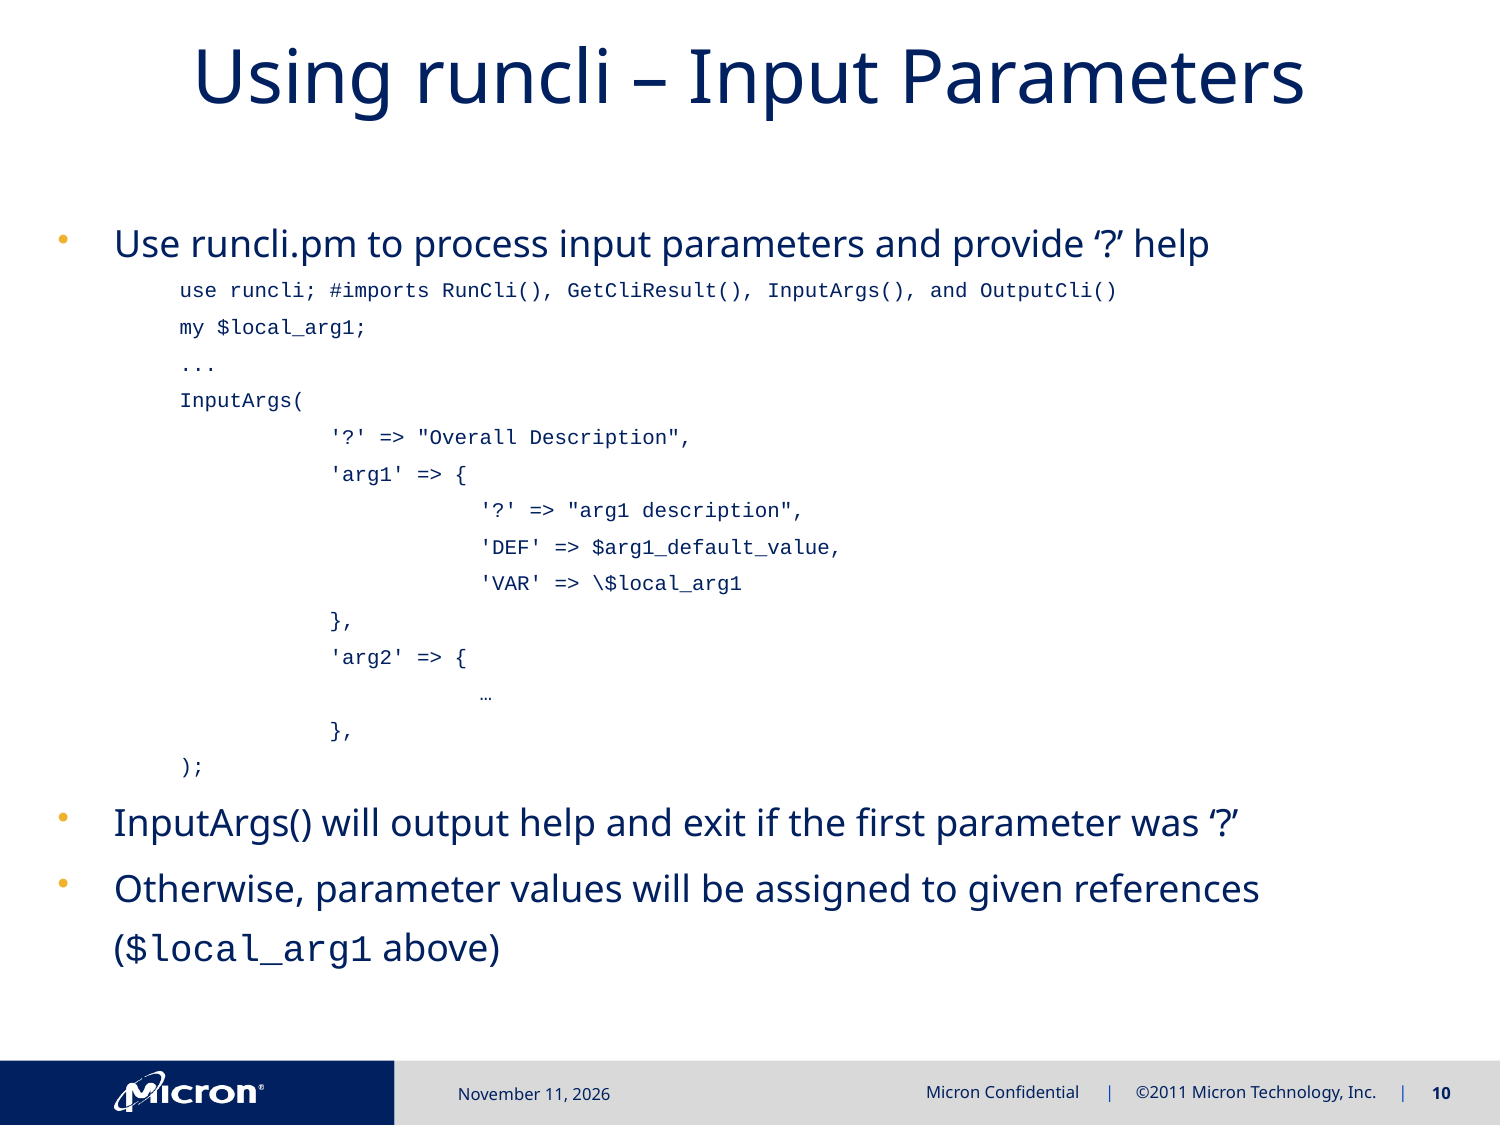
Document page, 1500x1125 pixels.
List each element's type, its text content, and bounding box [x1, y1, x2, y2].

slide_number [442, 1065, 750, 1125]
picture [114, 1071, 264, 1112]
title Using runcli – Input Parameters [0, 0, 1500, 147]
list Use runcli.pm to process input parameters and provide ‘?’ help use runcli; #imports RunCli(), GetCliResult(), InputArgs(), and OutputCli() my $local_arg1; ... InputArgs( '?' => "Overall Description", 'arg1' => { '?' => "arg1 description", 'DEF' => $arg1_default_value, 'VAR' => \$local_arg1 }, 'arg2' => { … }, ); InputArgs() will output help and exit if the first parameter was ‘?’ Otherwise, parameter values will be assigned to given references ($local_arg1 above) [42, 199, 1428, 993]
